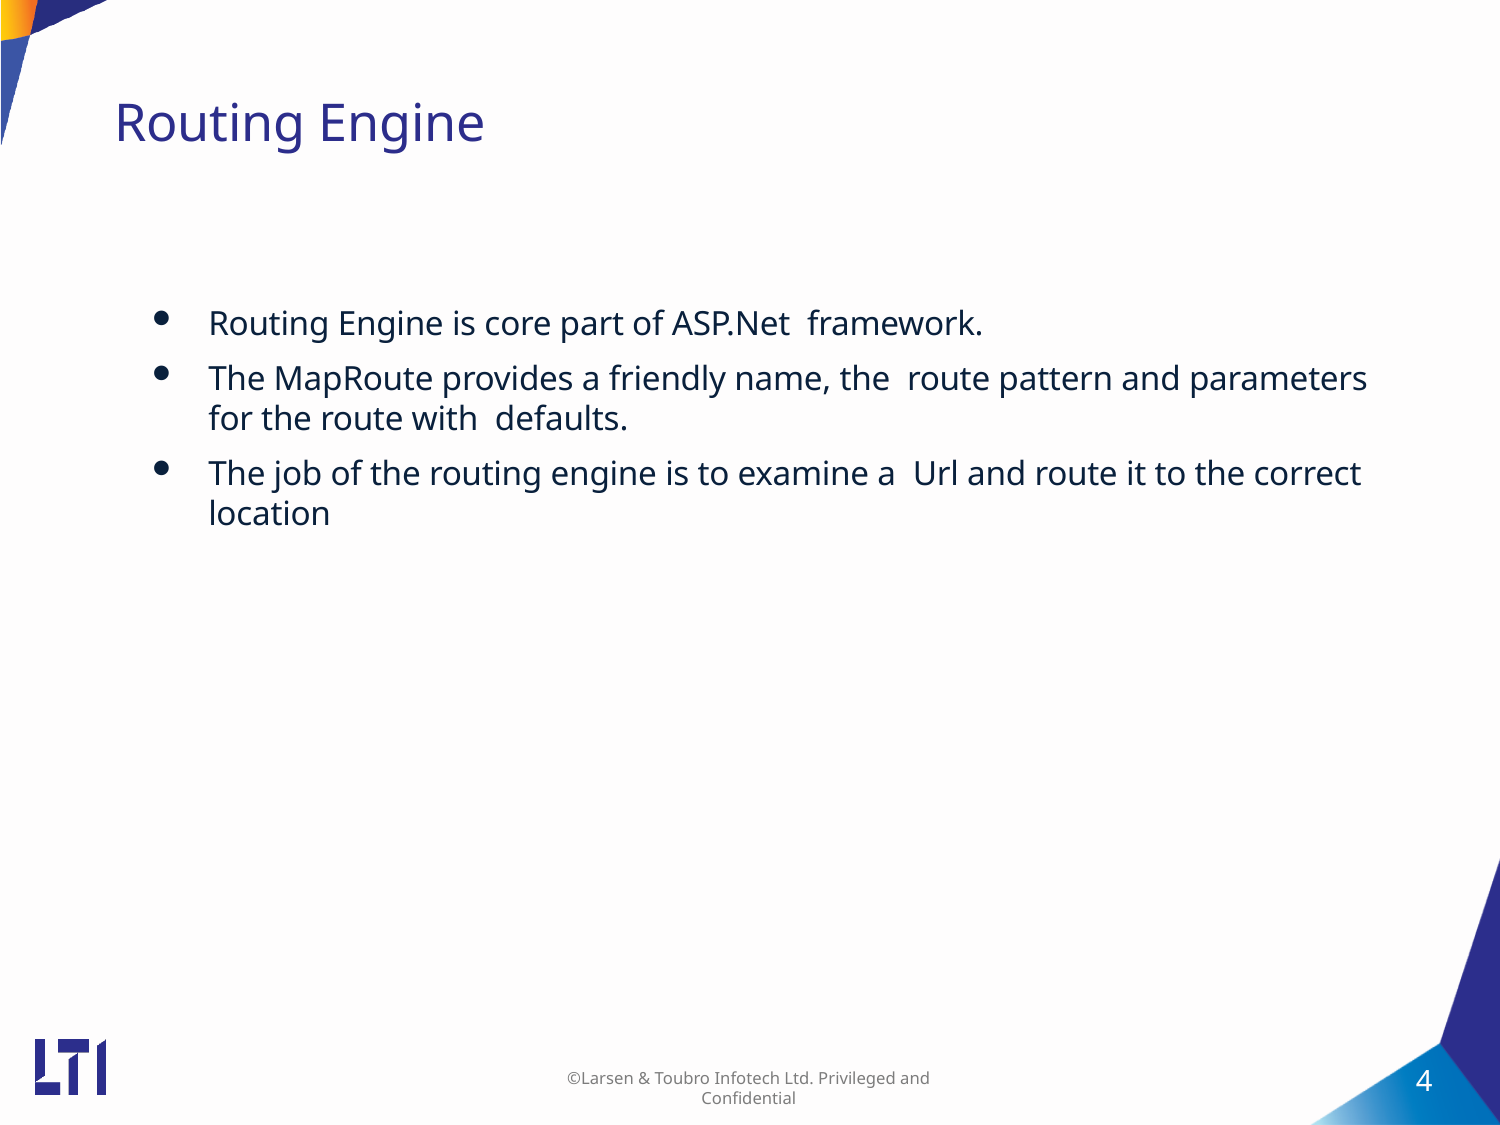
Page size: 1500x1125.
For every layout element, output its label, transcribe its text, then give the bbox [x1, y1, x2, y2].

title Routing Engine [111, 86, 671, 279]
picture [0, 0, 110, 145]
picture [35, 1039, 106, 1095]
picture [1288, 854, 1500, 1125]
text_box Routing Engine is core part of ASP.Net framework. The MapRoute provides a friendly name, the route pattern and parameters for the route with defaults. The job of the routing engine is to examine a Url and route it to the correct location [150, 299, 1418, 533]
